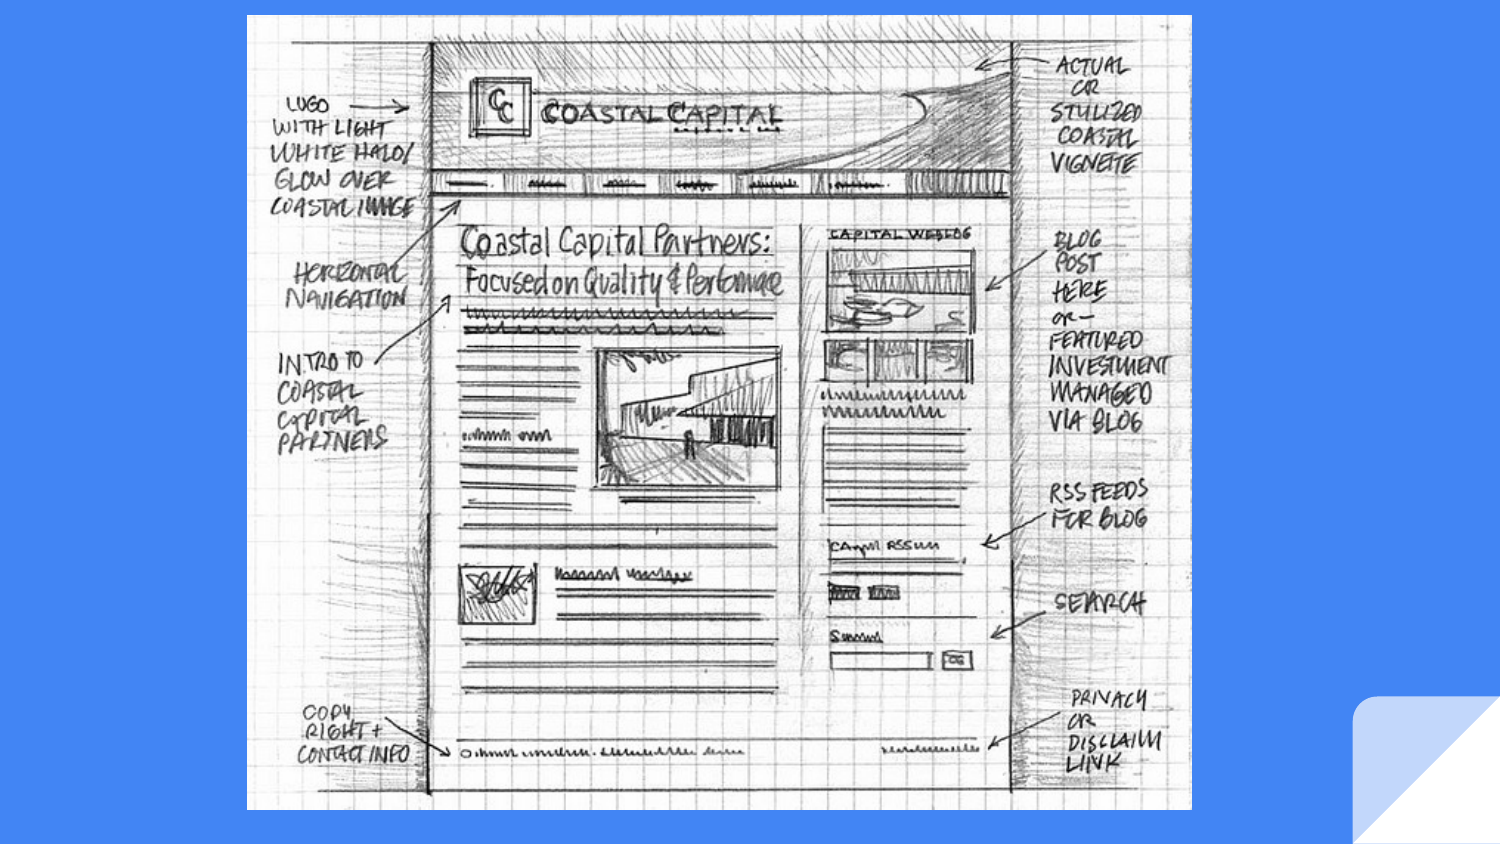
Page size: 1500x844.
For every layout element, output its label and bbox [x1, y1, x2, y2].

picture [247, 15, 1193, 810]
